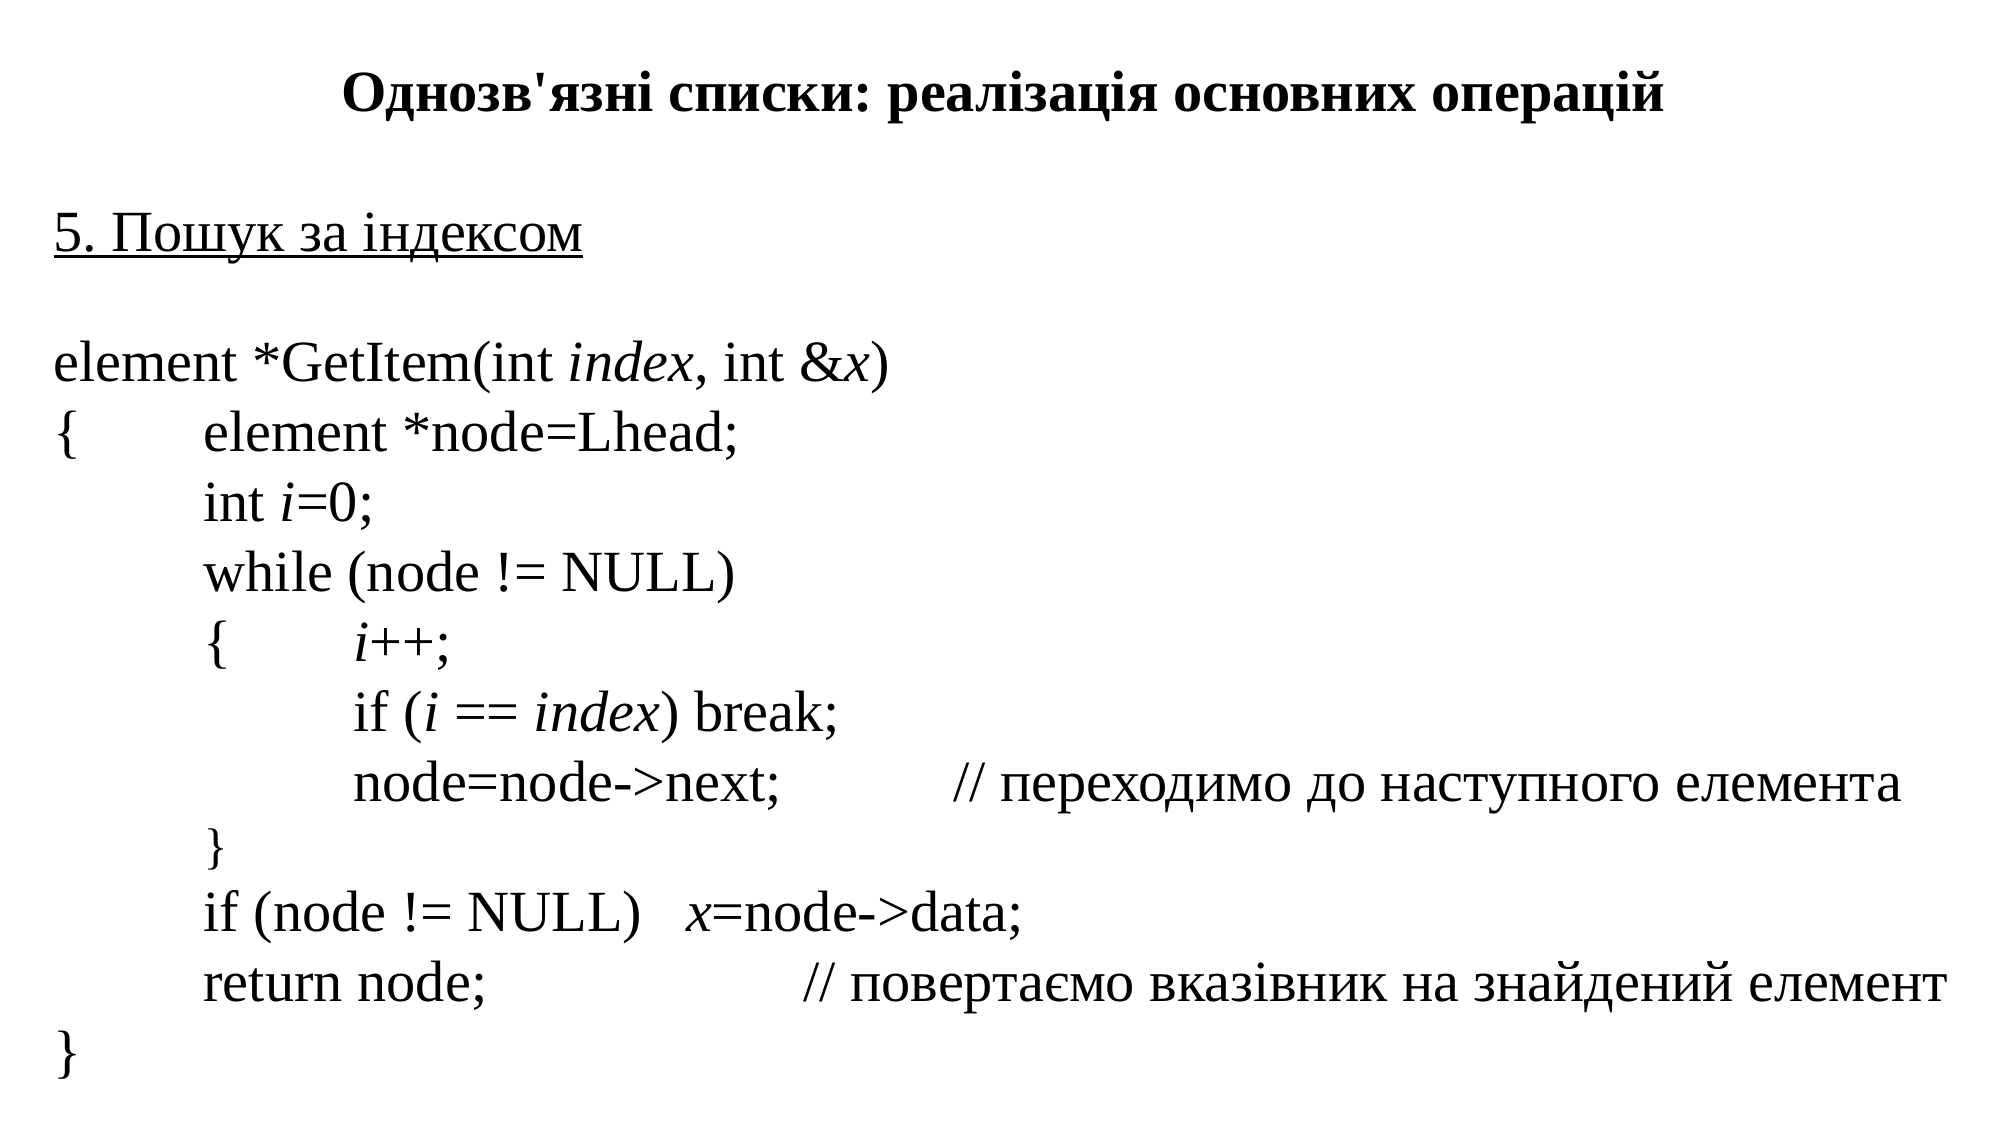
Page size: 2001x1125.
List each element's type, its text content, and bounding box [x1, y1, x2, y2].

text_box Однозв'язні списки: реалізація основних операцій 5. Пошук за індексом element *GetItem(int index, int &x) { element *node=Lhead; int i=0; while (node != NULL) { i++; if (i == index) break; node=node->next; // переходимо до наступного елемента } if (node != NULL) x=node->data; return node; // повертаємо вказівник на знайдений елемент } [38, 46, 1969, 1125]
